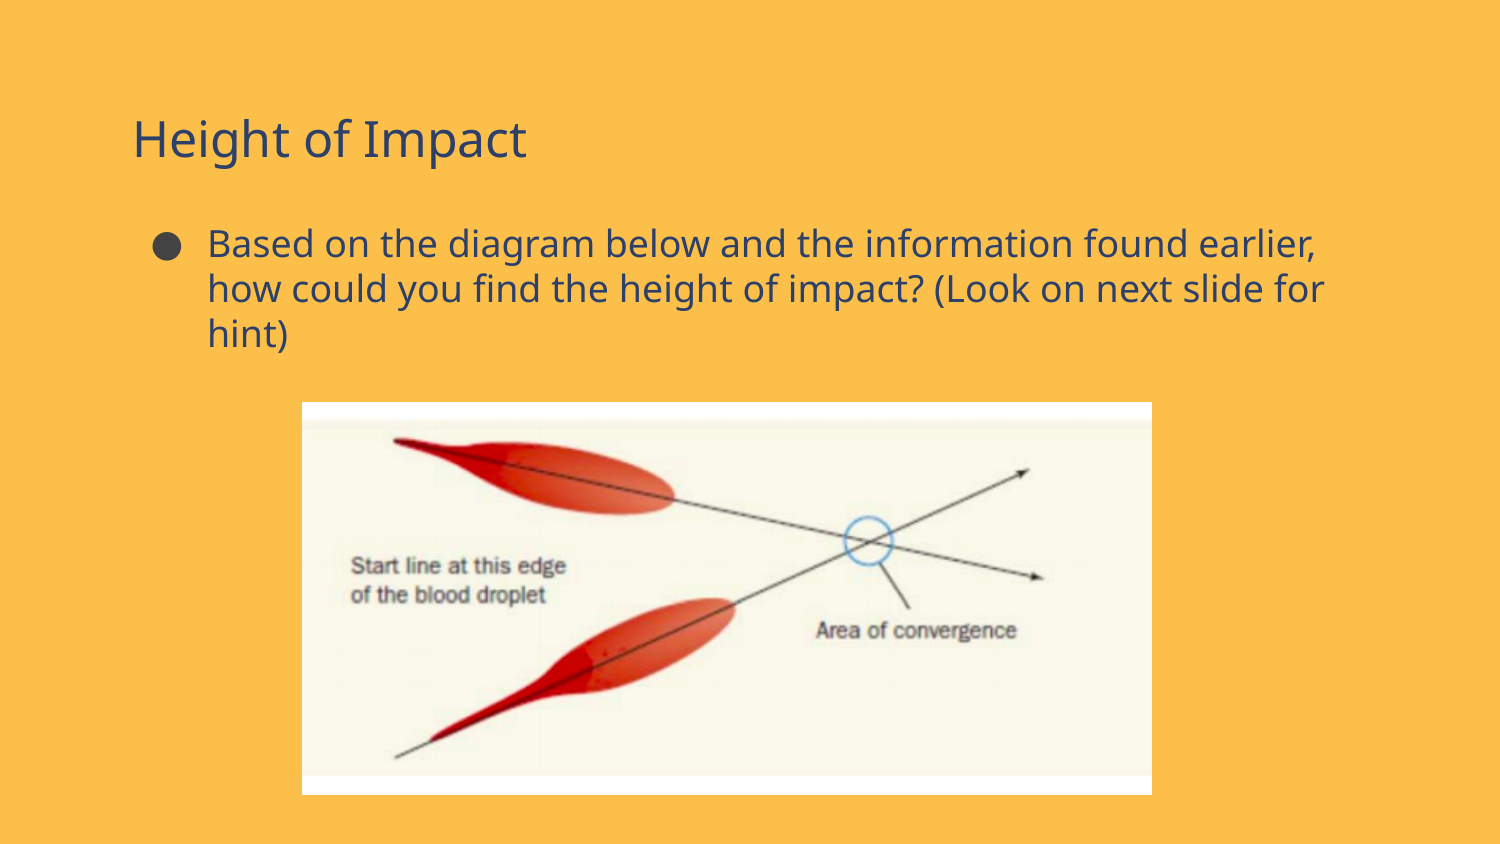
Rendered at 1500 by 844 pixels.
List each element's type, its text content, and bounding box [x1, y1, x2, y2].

title Height of Impact [116, 88, 1383, 183]
picture [301, 402, 1153, 795]
list Based on the diagram below and the information found earlier, how could you find the height of impact? (Look on next slide for hint) [116, 204, 1383, 756]
